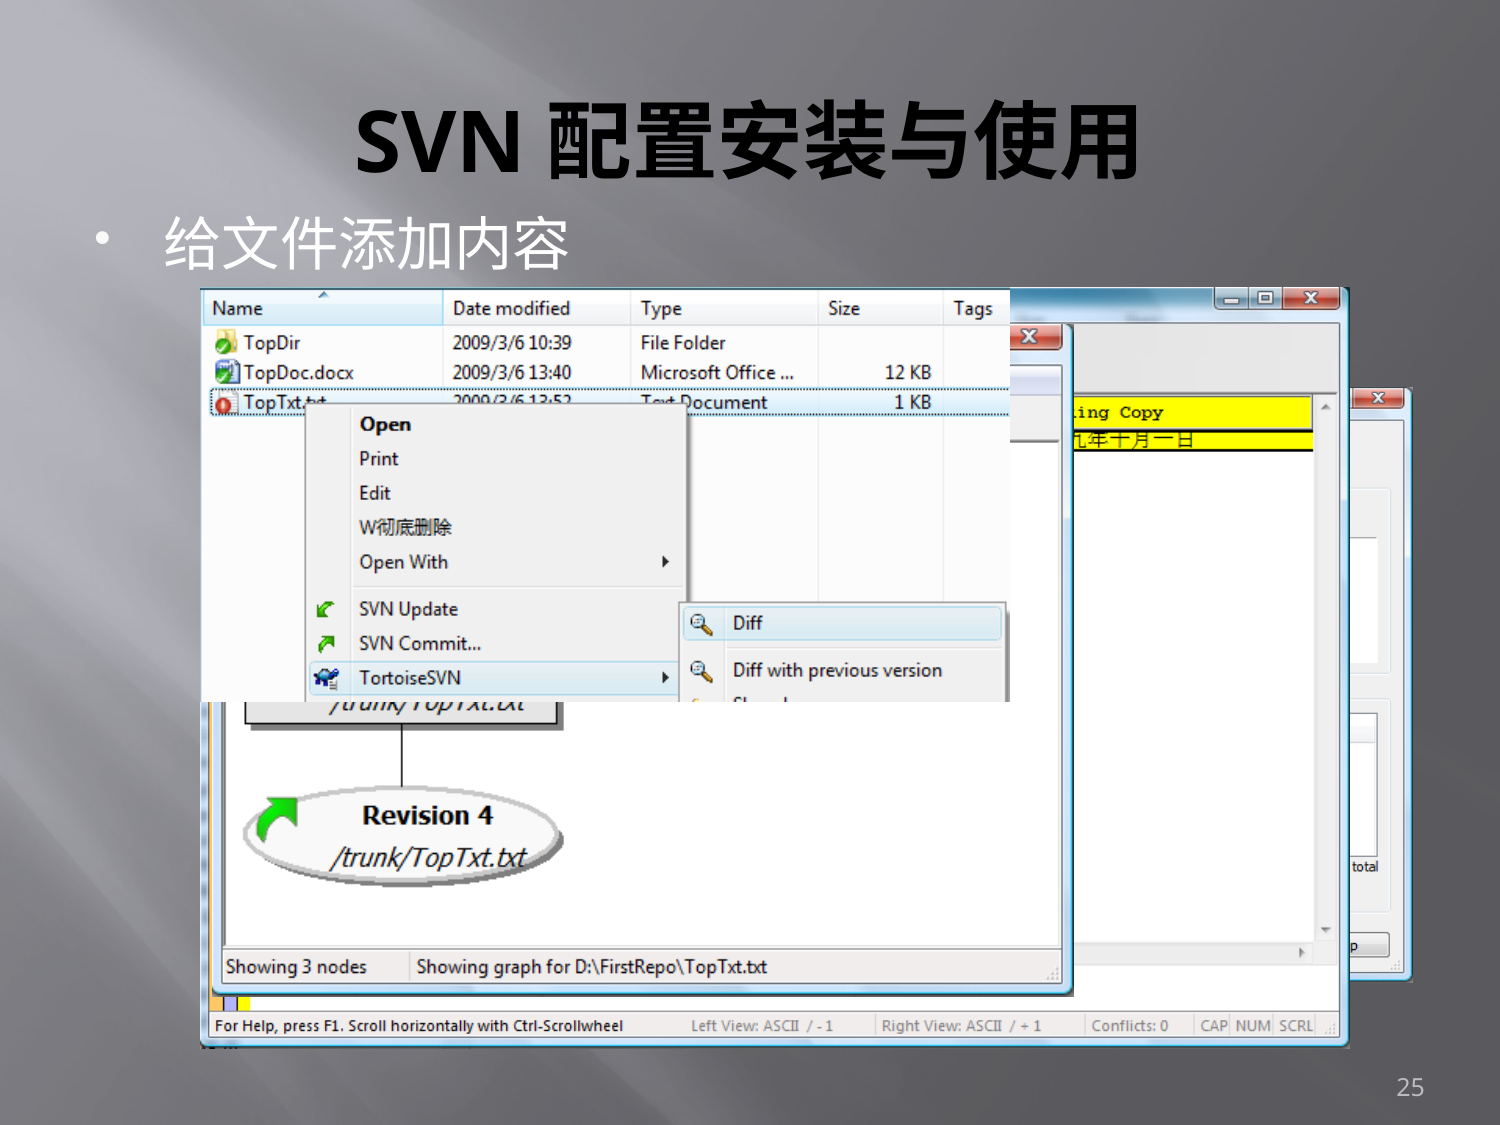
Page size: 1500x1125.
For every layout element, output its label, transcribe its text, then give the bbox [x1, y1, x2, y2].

slide_number 25 [1299, 1052, 1425, 1113]
picture [199, 287, 1413, 1049]
list 给文件添加内容 [58, 200, 1441, 1025]
title SVN配置安装与使用 [75, 45, 1425, 200]
